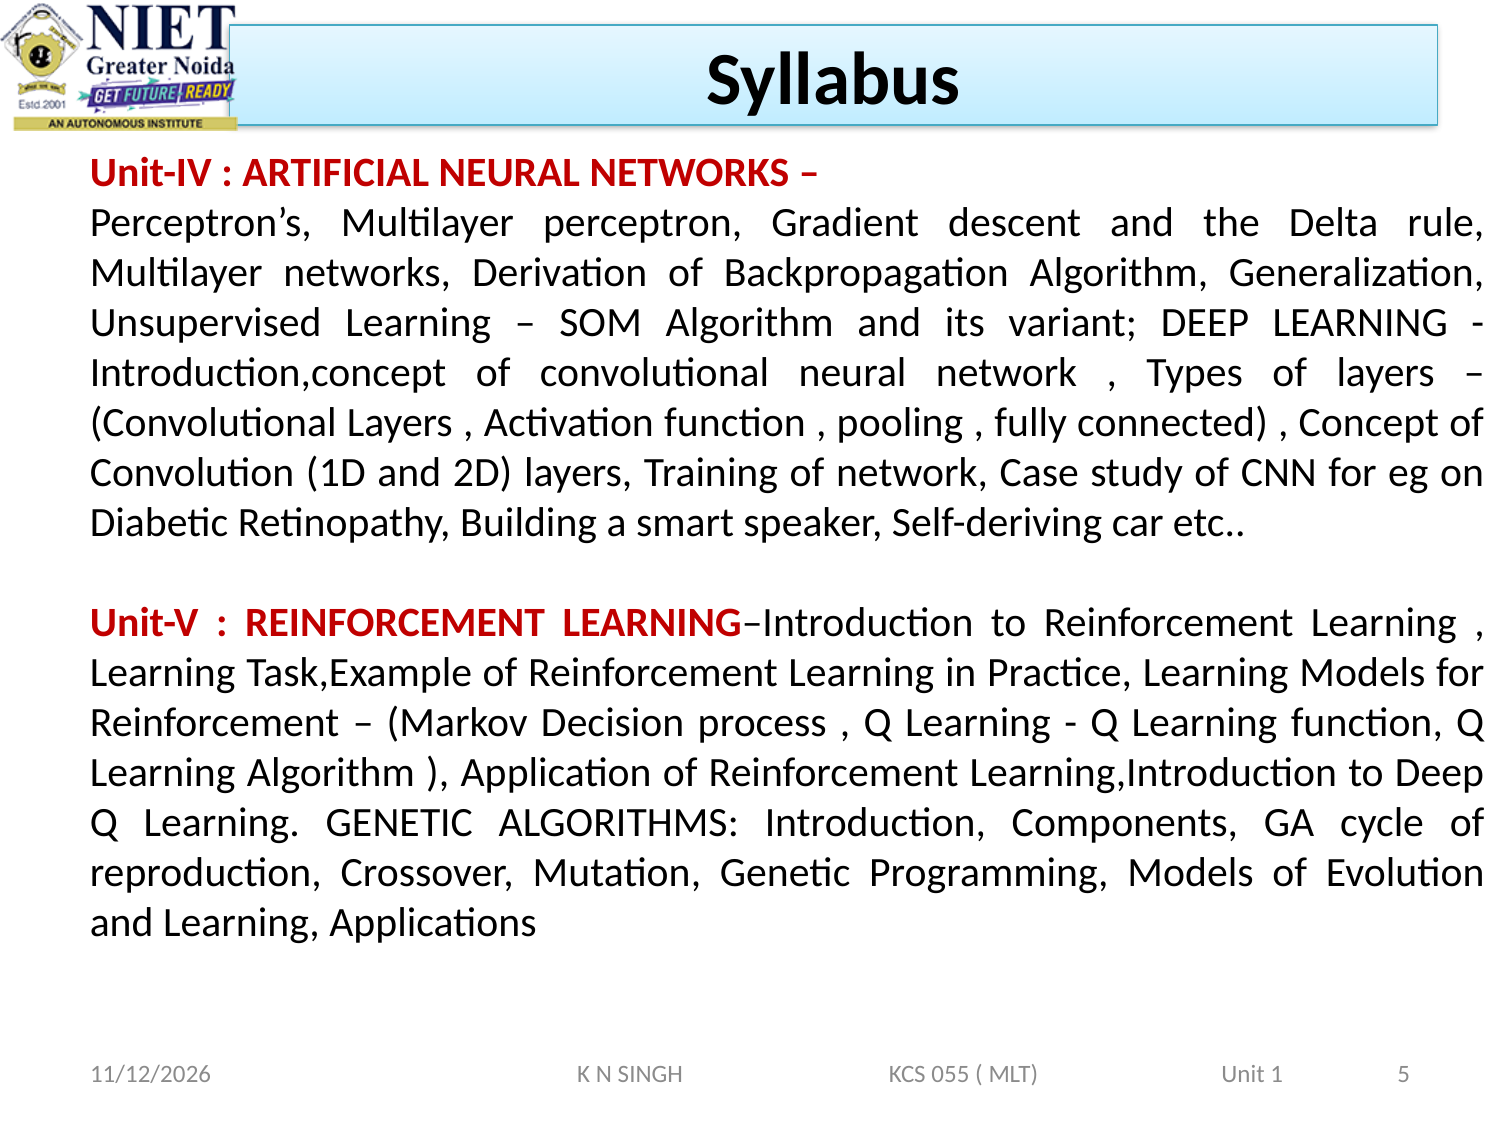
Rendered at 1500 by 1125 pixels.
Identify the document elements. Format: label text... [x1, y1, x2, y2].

picture [0, 3, 238, 131]
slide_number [75, 1042, 425, 1103]
text_box Syllabus [241, 24, 1438, 126]
text_box Unit-IV : ARTIFICIAL NEURAL NETWORKS – Perceptron’s, Multilayer perceptron, Gradient descent and the Delta rule, Multilayer networks, Derivation of Backpropagation Algorithm, Generalization, Unsupervised Learning – SOM Algorithm and its variant; DEEP LEARNING - Introduction,concept of convolutional neural network , Types of layers – (Convolutional Layers , Activation function , pooling , fully connected) , Concept of Convolution (1D and 2D) layers, Training of network, Case study of CNN for eg on Diabetic Retinopathy, Building a smart speaker, Self-deriving car etc.. Unit-V : REINFORCEMENT LEARNING–Introduction to Reinforcement Learning , Learning Task,Example of Reinforcement Learning in Practice, Learning Models for Reinforcement – (Markov Decision process , Q Learning - Q Learning function, Q Learning Algorithm ), Application of Reinforcement Learning,Introduction to Deep Q Learning. GENETIC ALGORITHMS: Introduction, Components, GA cycle of reproduction, Crossover, Mutation, Genetic Programming, Models of Evolution and Learning, Applications [74, 137, 1500, 953]
slide_number 5 [1350, 1042, 1425, 1103]
footer K N SINGH KCS 055 ( MLT) Unit 1 [512, 1042, 1350, 1103]
